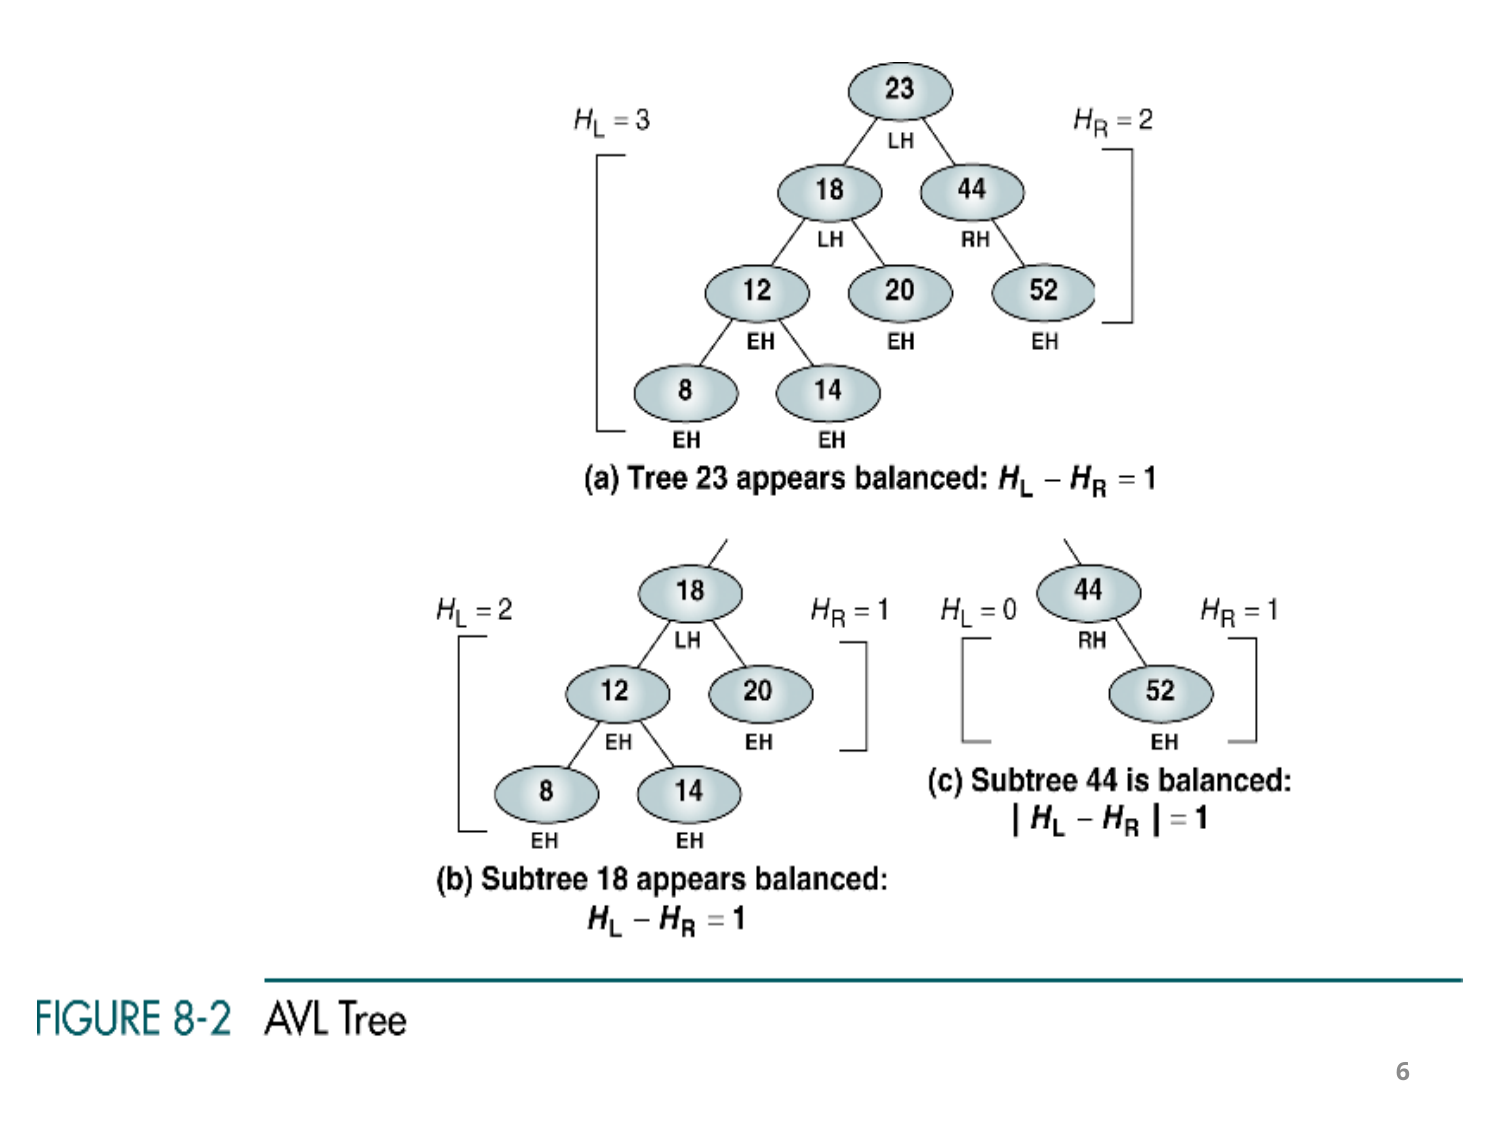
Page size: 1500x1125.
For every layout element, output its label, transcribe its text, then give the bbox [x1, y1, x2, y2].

slide_number 6 [1074, 1046, 1425, 1103]
picture [37, 62, 1463, 1038]
